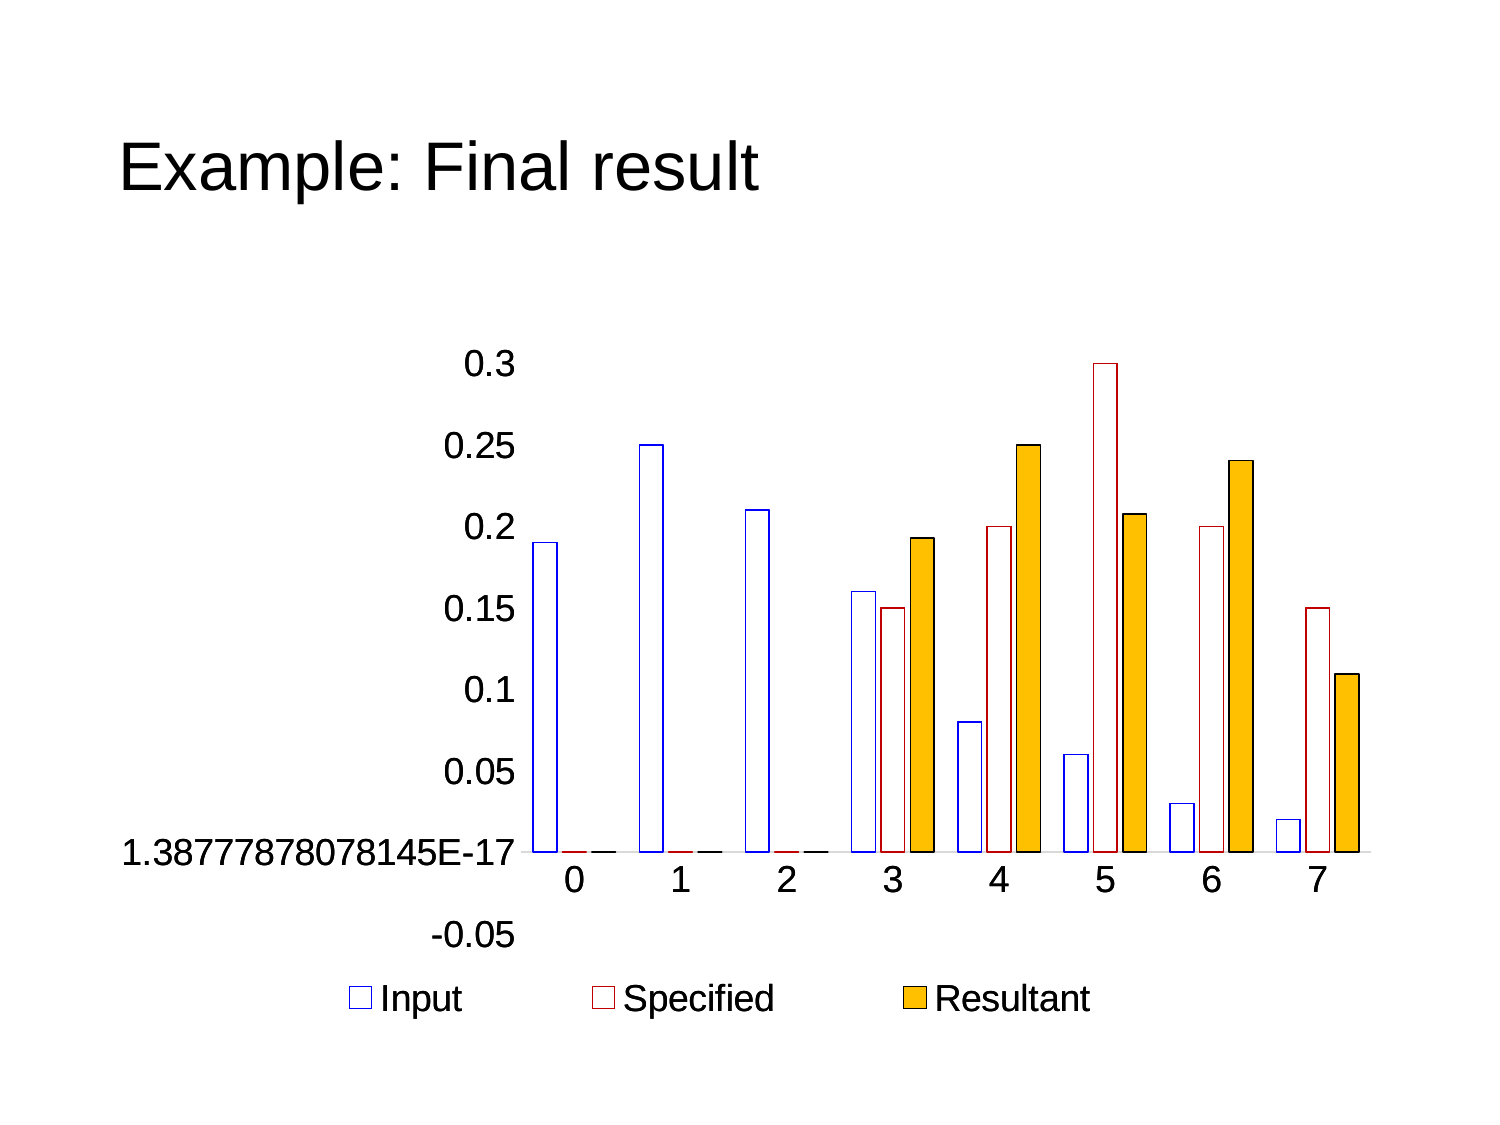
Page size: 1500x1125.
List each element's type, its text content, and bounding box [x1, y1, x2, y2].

chart [95, 327, 1397, 1038]
title Example: Final result [103, 59, 1397, 278]
